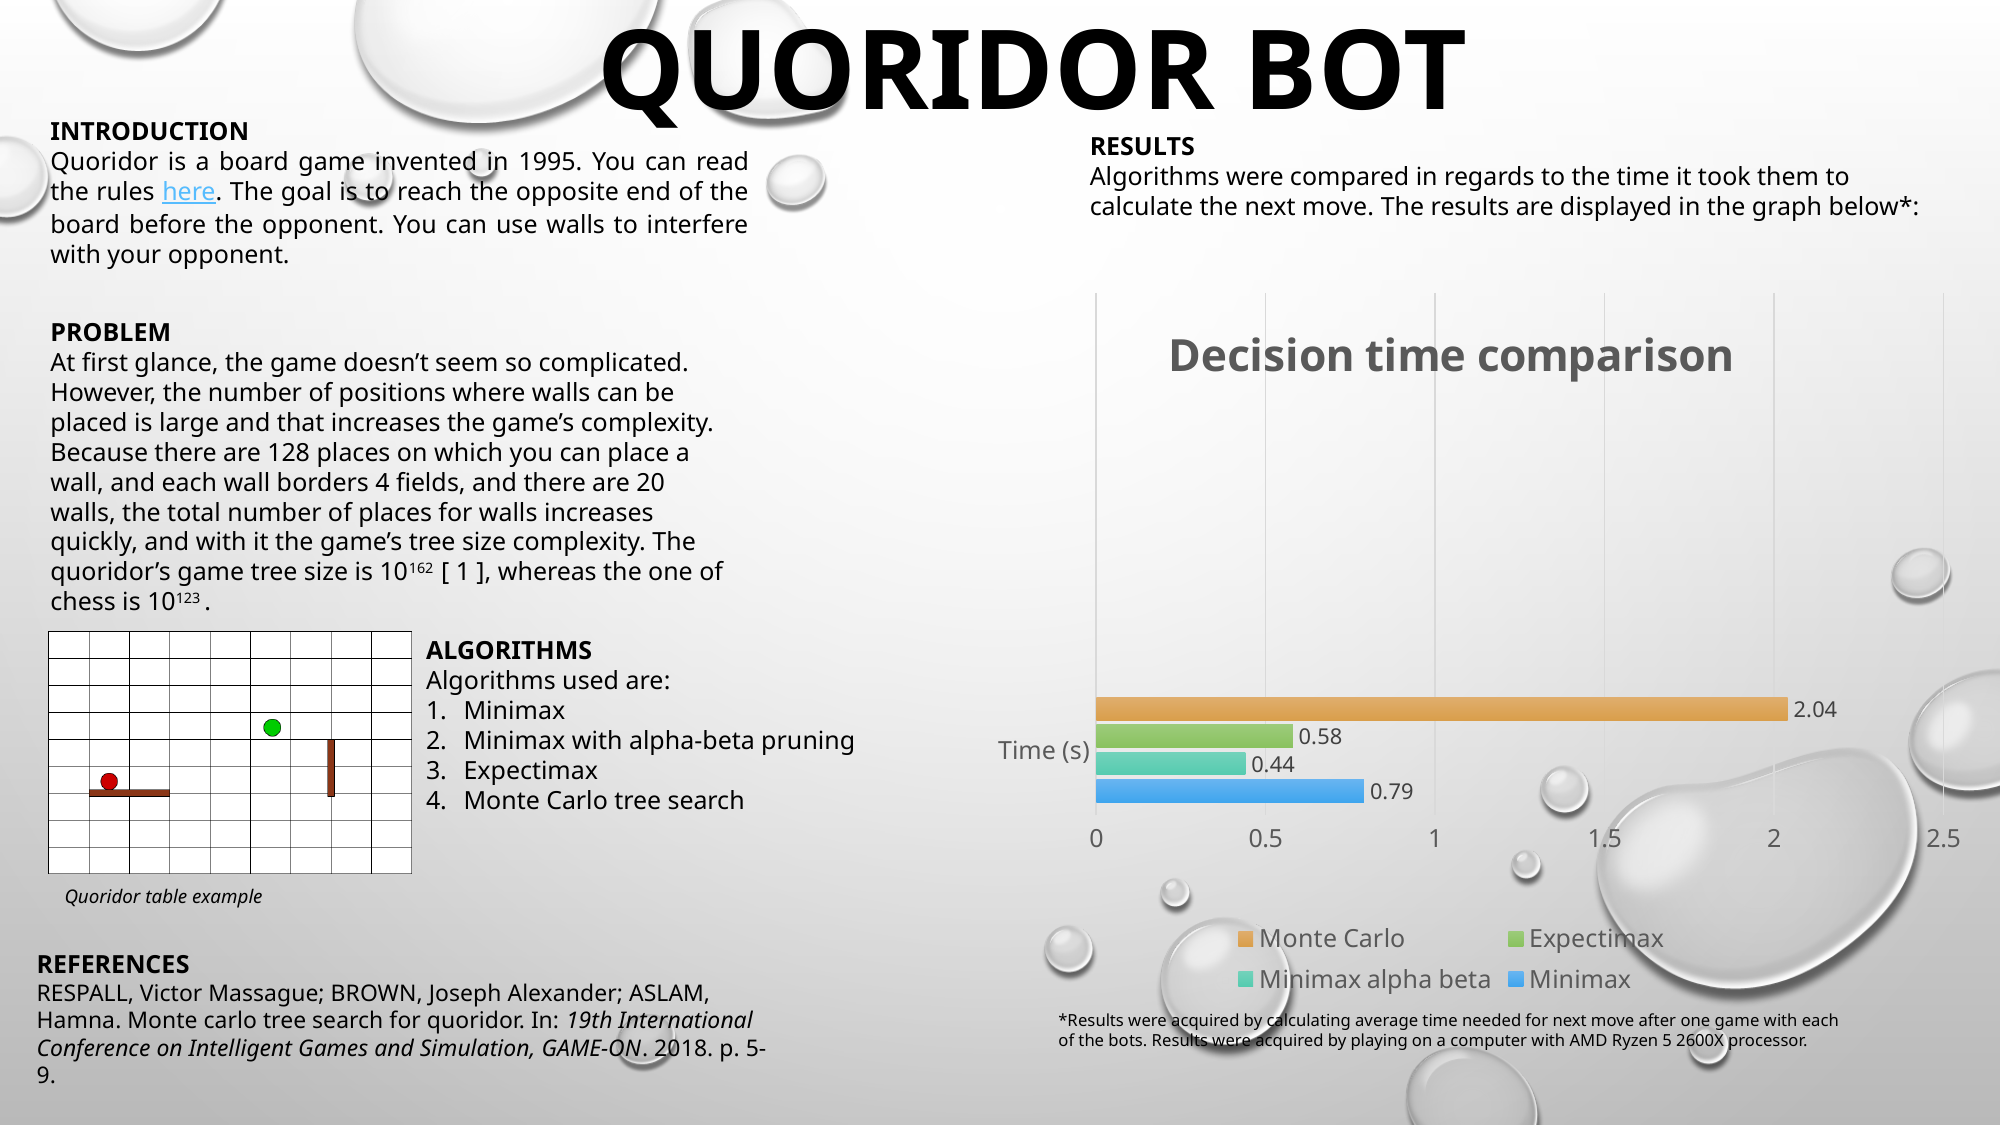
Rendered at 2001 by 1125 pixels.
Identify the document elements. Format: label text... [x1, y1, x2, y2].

text_box RESULTS Algorithms were compared in regards to the time it took them to calculate the next move. The results are displayed in the graph below*: [1075, 122, 1937, 258]
chart [923, 289, 1979, 1003]
text_box INTRODUCTION Quoridor is a board game invented in 1995. You can read the rules here. The goal is to reach the opposite end of the board before the opponent. You can use walls to interfere with your opponent. [35, 107, 765, 277]
text_box *Results were acquired by calculating average time needed for next move after one game with each of the bots. Results were acquired by playing on a computer with AMD Ryzen 5 2600X processor. [1043, 1011, 1859, 1057]
text_box ALGORITHMS Algorithms used are: Minimax Minimax with alpha-beta pruning Expectimax Monte Carlo tree search [411, 627, 918, 822]
text_box PROBLEM At first glance, the game doesn’t seem so complicated. However, the number of positions where walls can be placed is large and that increases the game’s complexity. Because there are 128 places on which you can place a wall, and each wall borders 4 fields, and there are 20 walls, the total number of places for walls increases quickly, and with it the game’s tree size complexity. The quoridor’s game tree size is 10162 [ 1 ], whereas the one of chess is 10123 . [35, 308, 748, 624]
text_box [48, 631, 412, 916]
picture [0, 0, 2000, 1125]
text_box References RESPALL, Victor Massague; BROWN, Joseph Alexander; ASLAM, Hamna. Monte carlo tree search for quoridor. In: 19th International Conference on Intelligent Games and Simulation, GAME-ON. 2018. p. 5-9. [21, 941, 801, 1096]
title QUORIDOR BOT [432, 0, 1937, 141]
